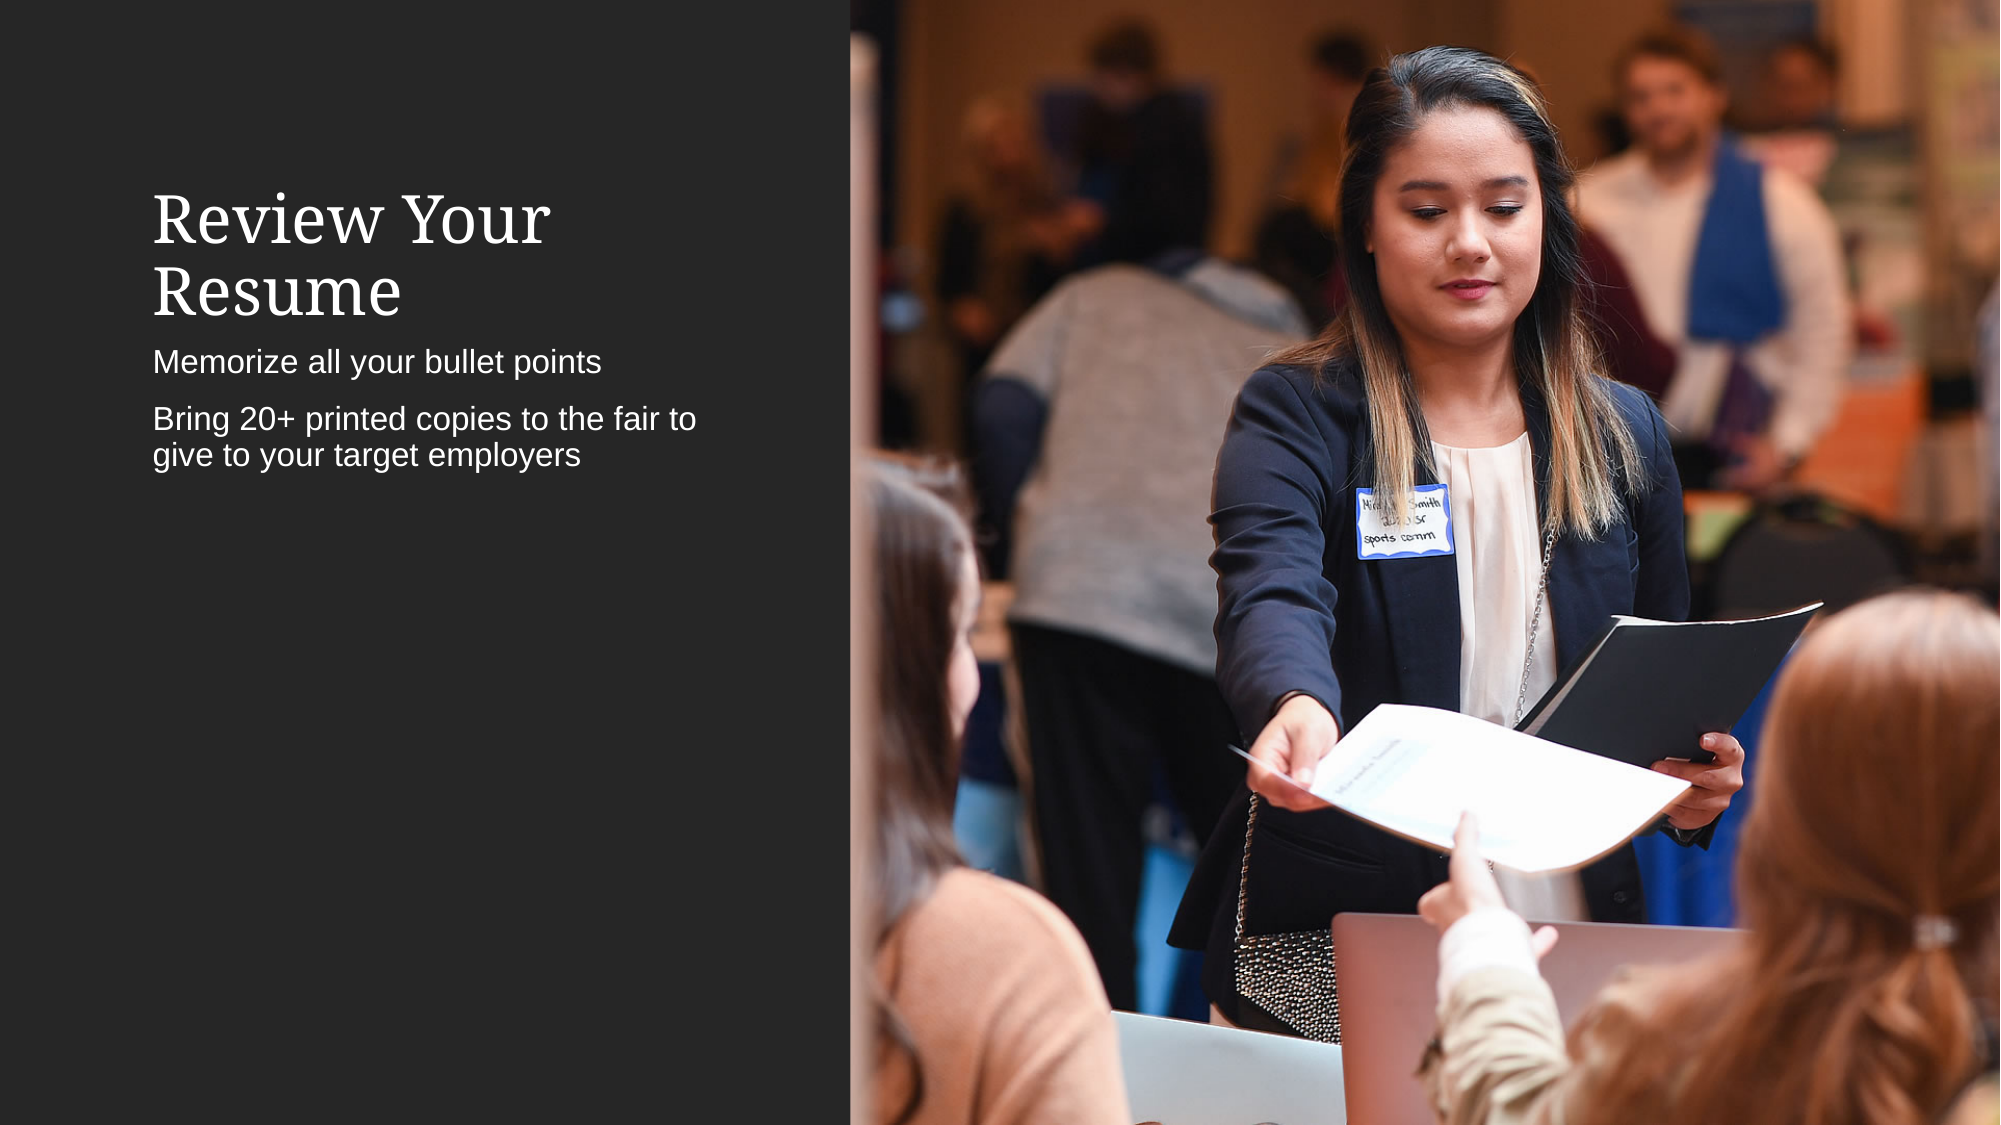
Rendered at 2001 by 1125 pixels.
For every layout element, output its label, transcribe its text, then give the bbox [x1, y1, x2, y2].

title Review Your Resume [137, 75, 783, 337]
picture [849, 0, 2000, 1125]
list Memorize all your bullet points Bring 20+ printed copies to the fair to give to your target employers [137, 337, 783, 963]
